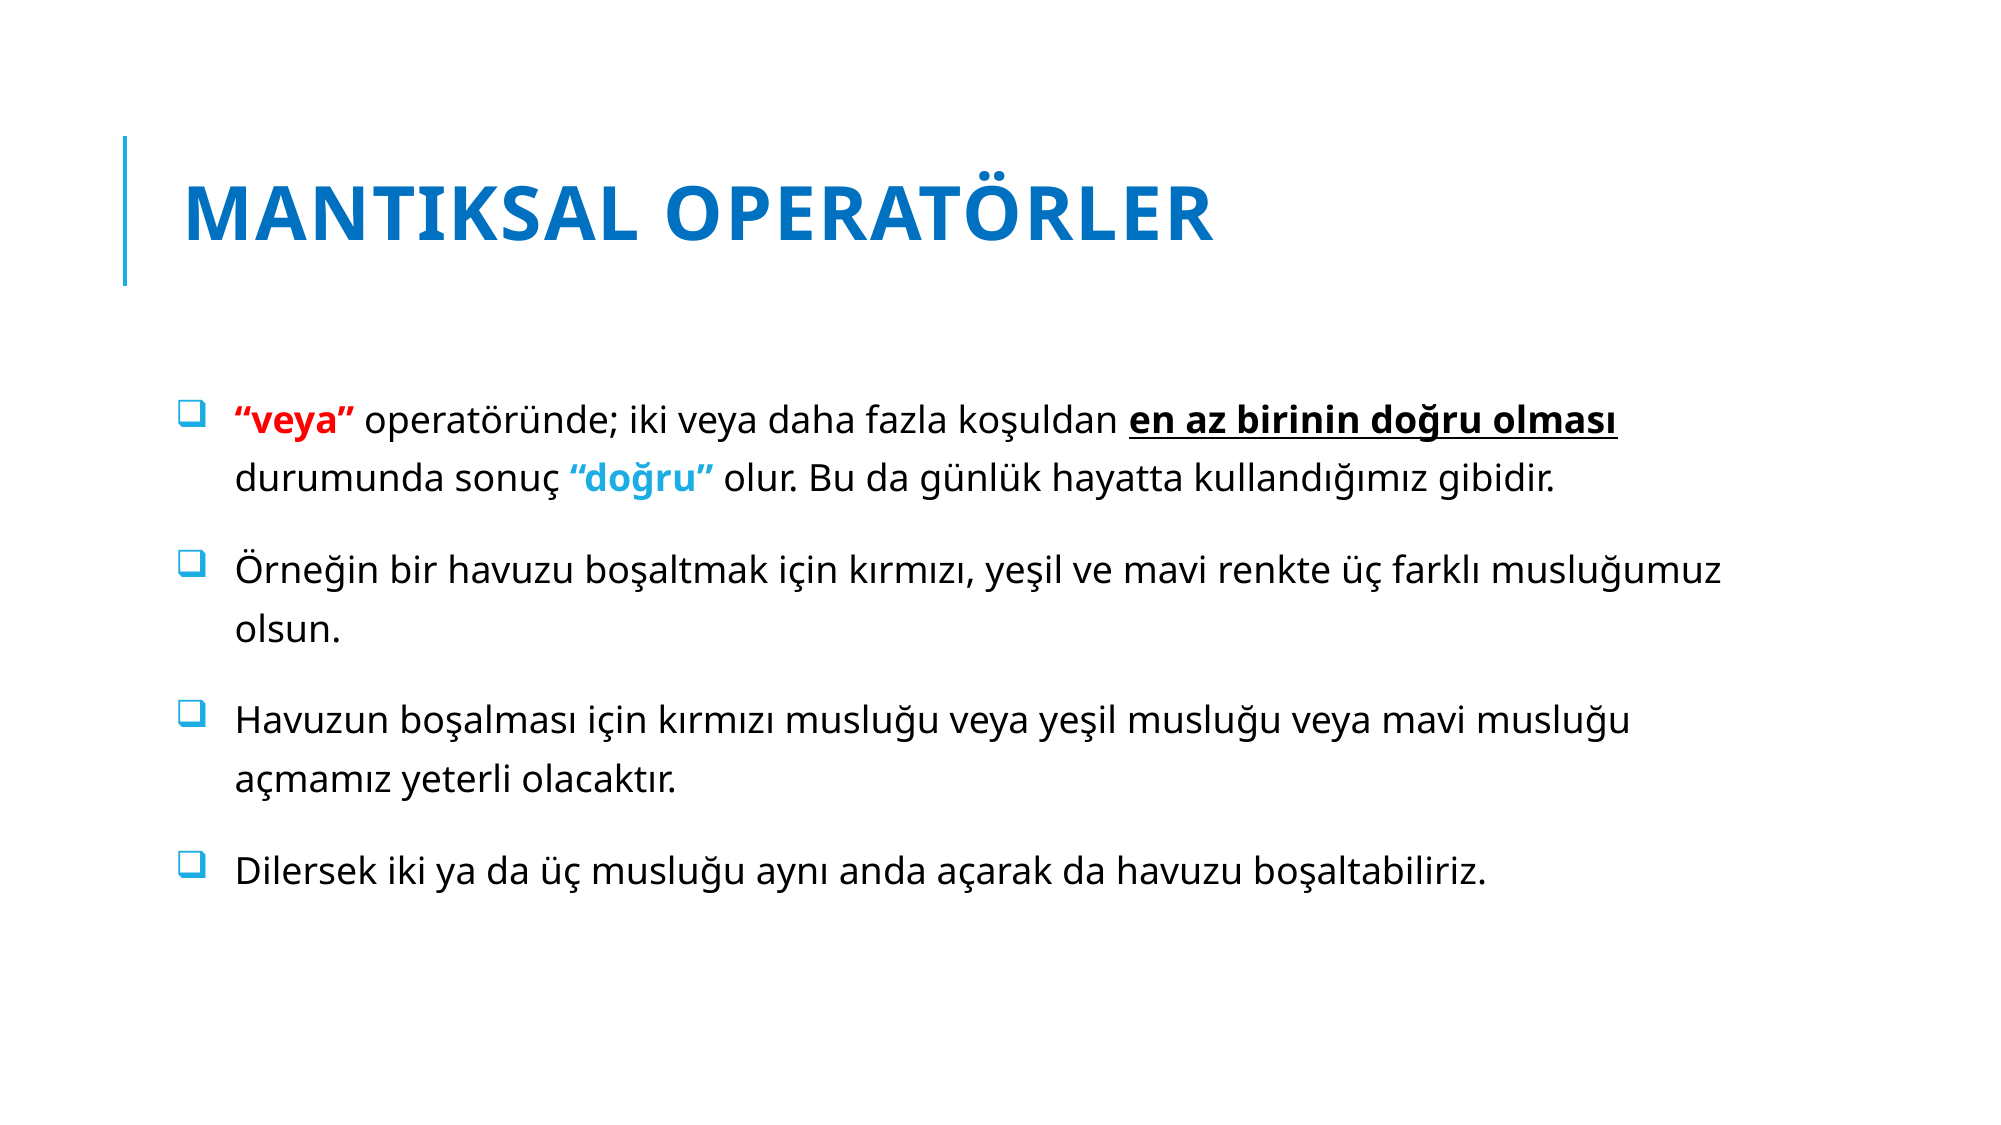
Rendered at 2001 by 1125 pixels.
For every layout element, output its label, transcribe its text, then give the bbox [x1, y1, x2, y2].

title mantıksal Operatörler [168, 96, 1763, 342]
list “veya” operatöründe; iki veya daha fazla koşuldan en az birinin doğru olması durumunda sonuç “doğru” olur. Bu da günlük hayatta kullandığımız gibidir. Örneğin bir havuzu boşaltmak için kırmızı, yeşil ve mavi renkte üç farklı musluğumuz olsun. Havuzun boşalması için kırmızı musluğu veya yeşil musluğu veya mavi musluğu açmamız yeterli olacaktır. Dilersek iki ya da üç musluğu aynı anda açarak da havuzu boşaltabiliriz. [168, 375, 1763, 1035]
